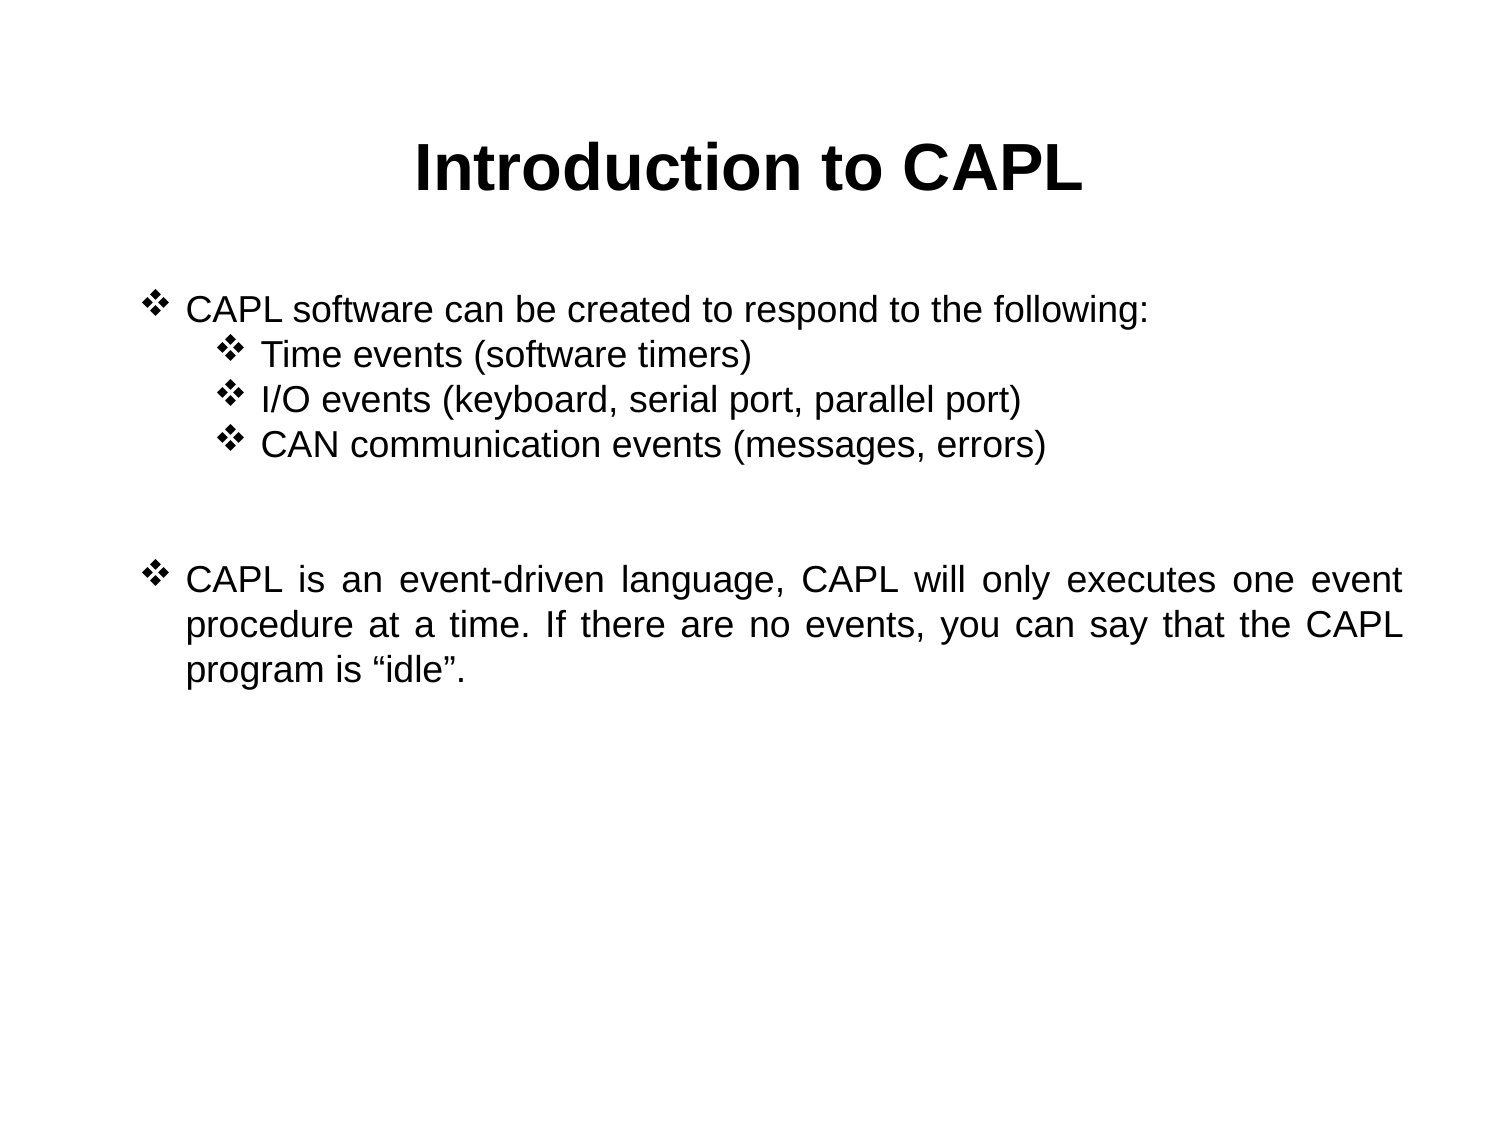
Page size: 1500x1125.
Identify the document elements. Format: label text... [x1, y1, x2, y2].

text_box CAPL software can be created to respond to the following: Time events (software timers) I/O events (keyboard, serial port, parallel port) CAN communication events (messages, errors) CAPL is an event-driven language, CAPL will only executes one event procedure at a time. If there are no events, you can say that the CAPL program is “idle”. [123, 277, 1418, 787]
title Introduction to CAPL [103, 59, 1397, 278]
